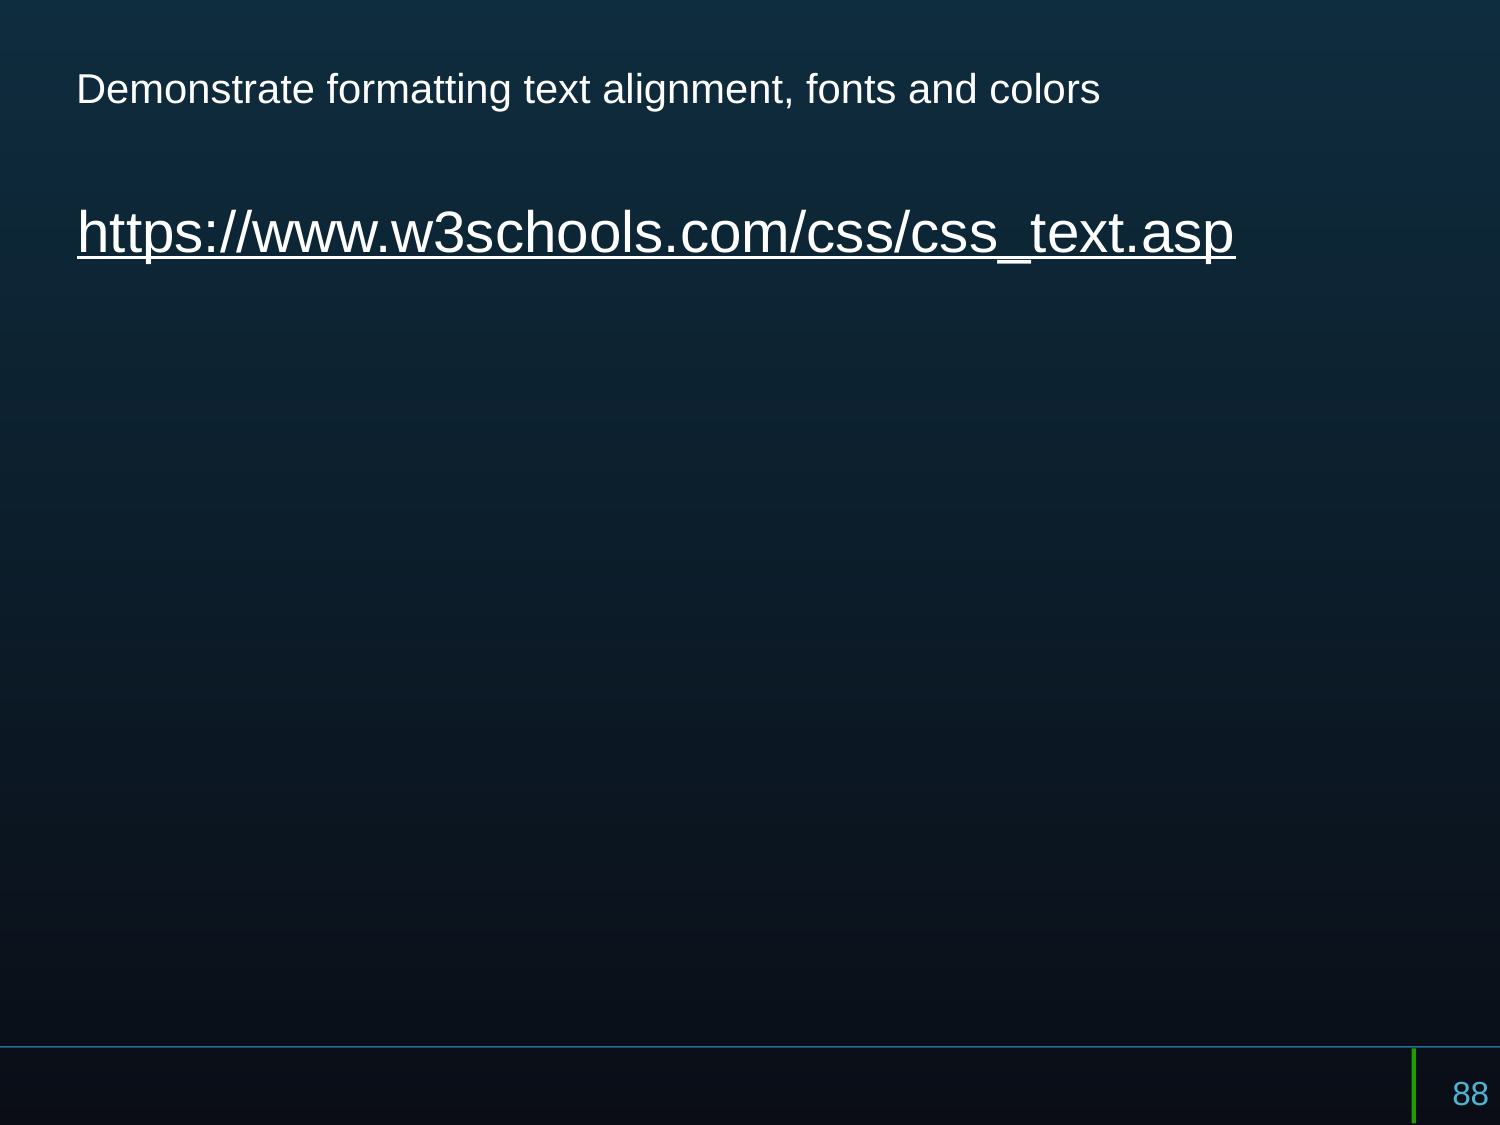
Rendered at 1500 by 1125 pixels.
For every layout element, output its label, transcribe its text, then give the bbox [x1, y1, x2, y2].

slide_number 88 [1437, 1065, 1500, 1103]
title Demonstrate formatting text alignment, fonts and colors [61, 54, 1438, 154]
list https://www.w3schools.com/css/css_text.asp [62, 186, 1438, 945]
